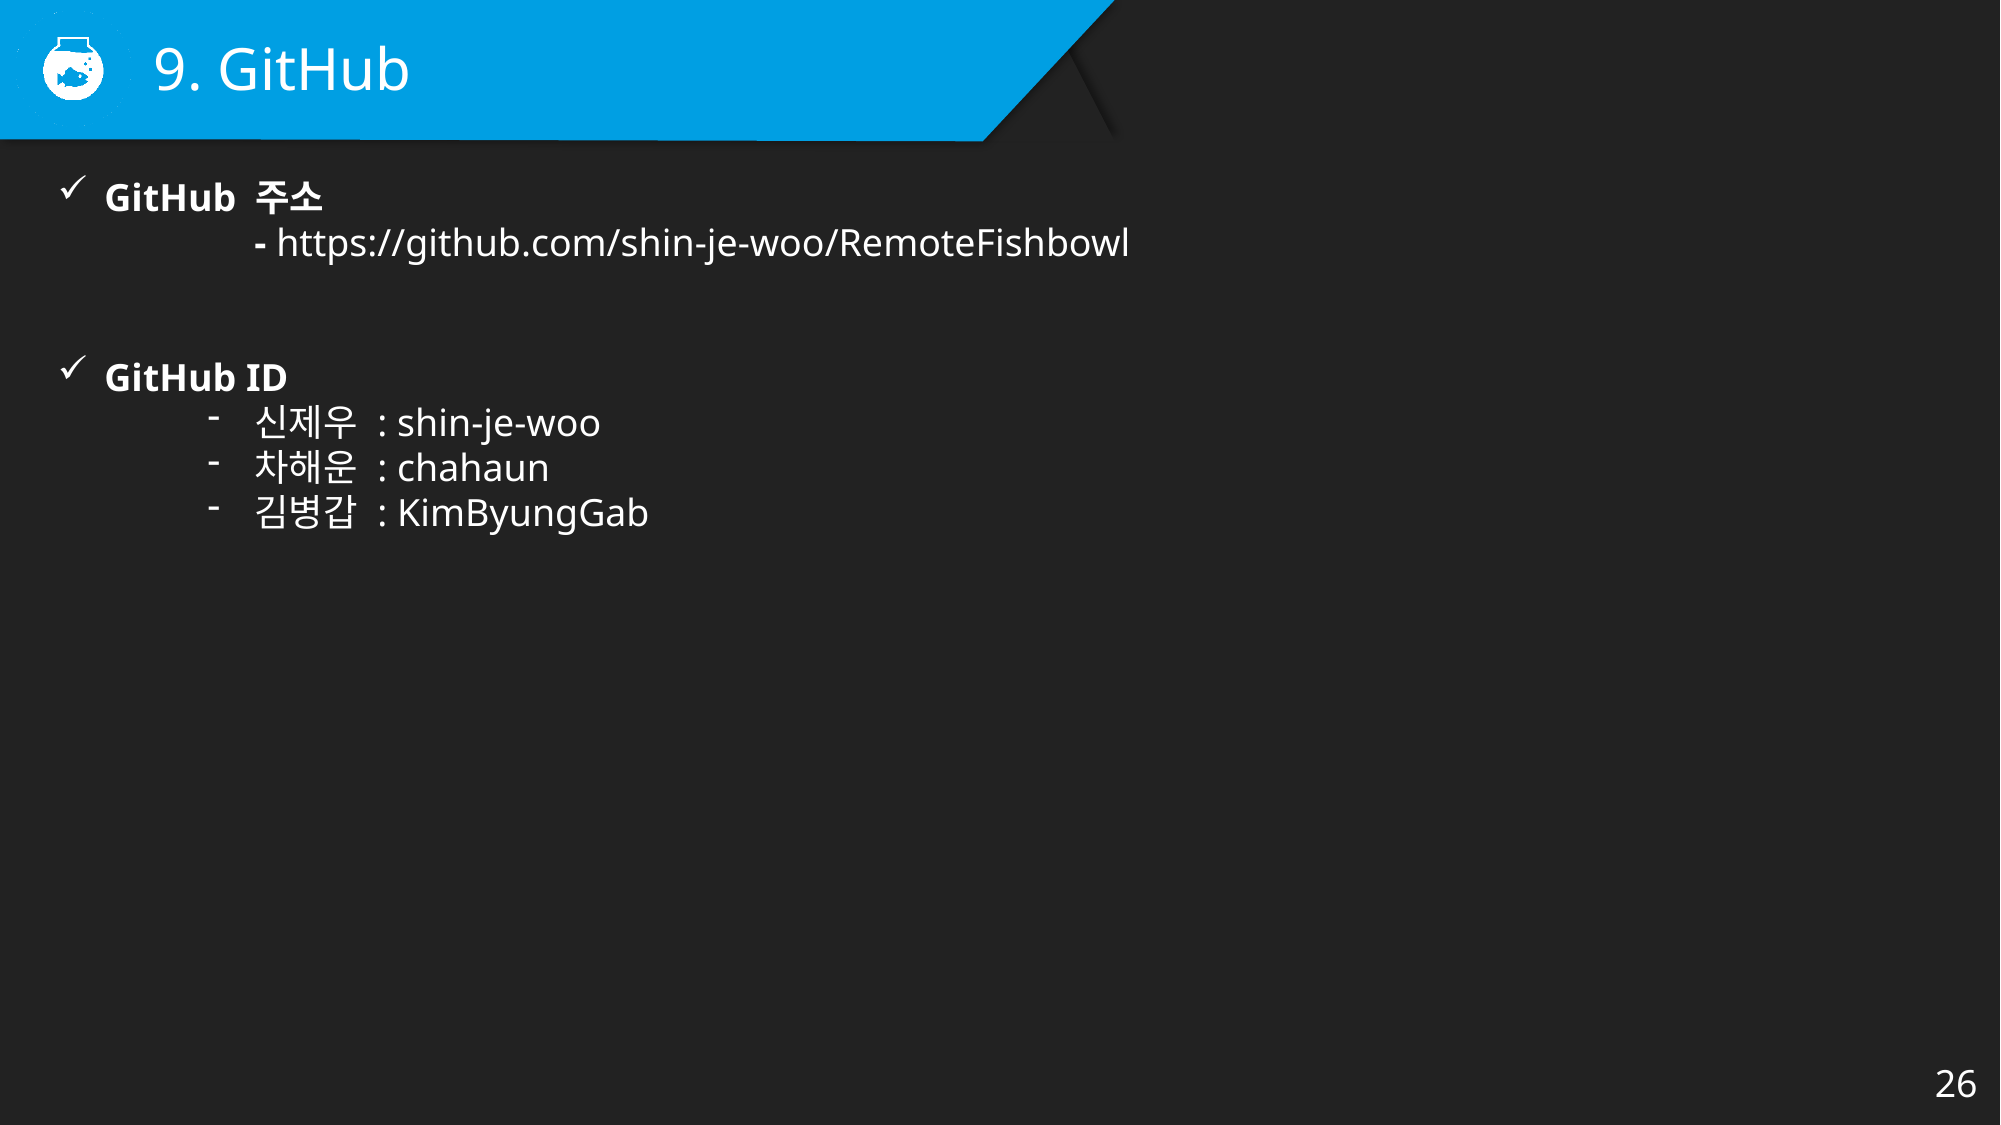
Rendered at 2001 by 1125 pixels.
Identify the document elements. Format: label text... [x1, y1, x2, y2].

picture [44, 50, 103, 99]
text_box 26 [1920, 1052, 2000, 1113]
text_box GitHub 주소 - https://github.com/shin-je-woo/RemoteFishbowl GitHub ID 신제우 : shin-je-woo 차해운 : chahaun 김병갑 : KimByungGab [42, 166, 1146, 542]
text_box 9. GitHub [142, 25, 427, 110]
text_box [0, 0, 1117, 143]
text_box [999, 61, 1117, 143]
